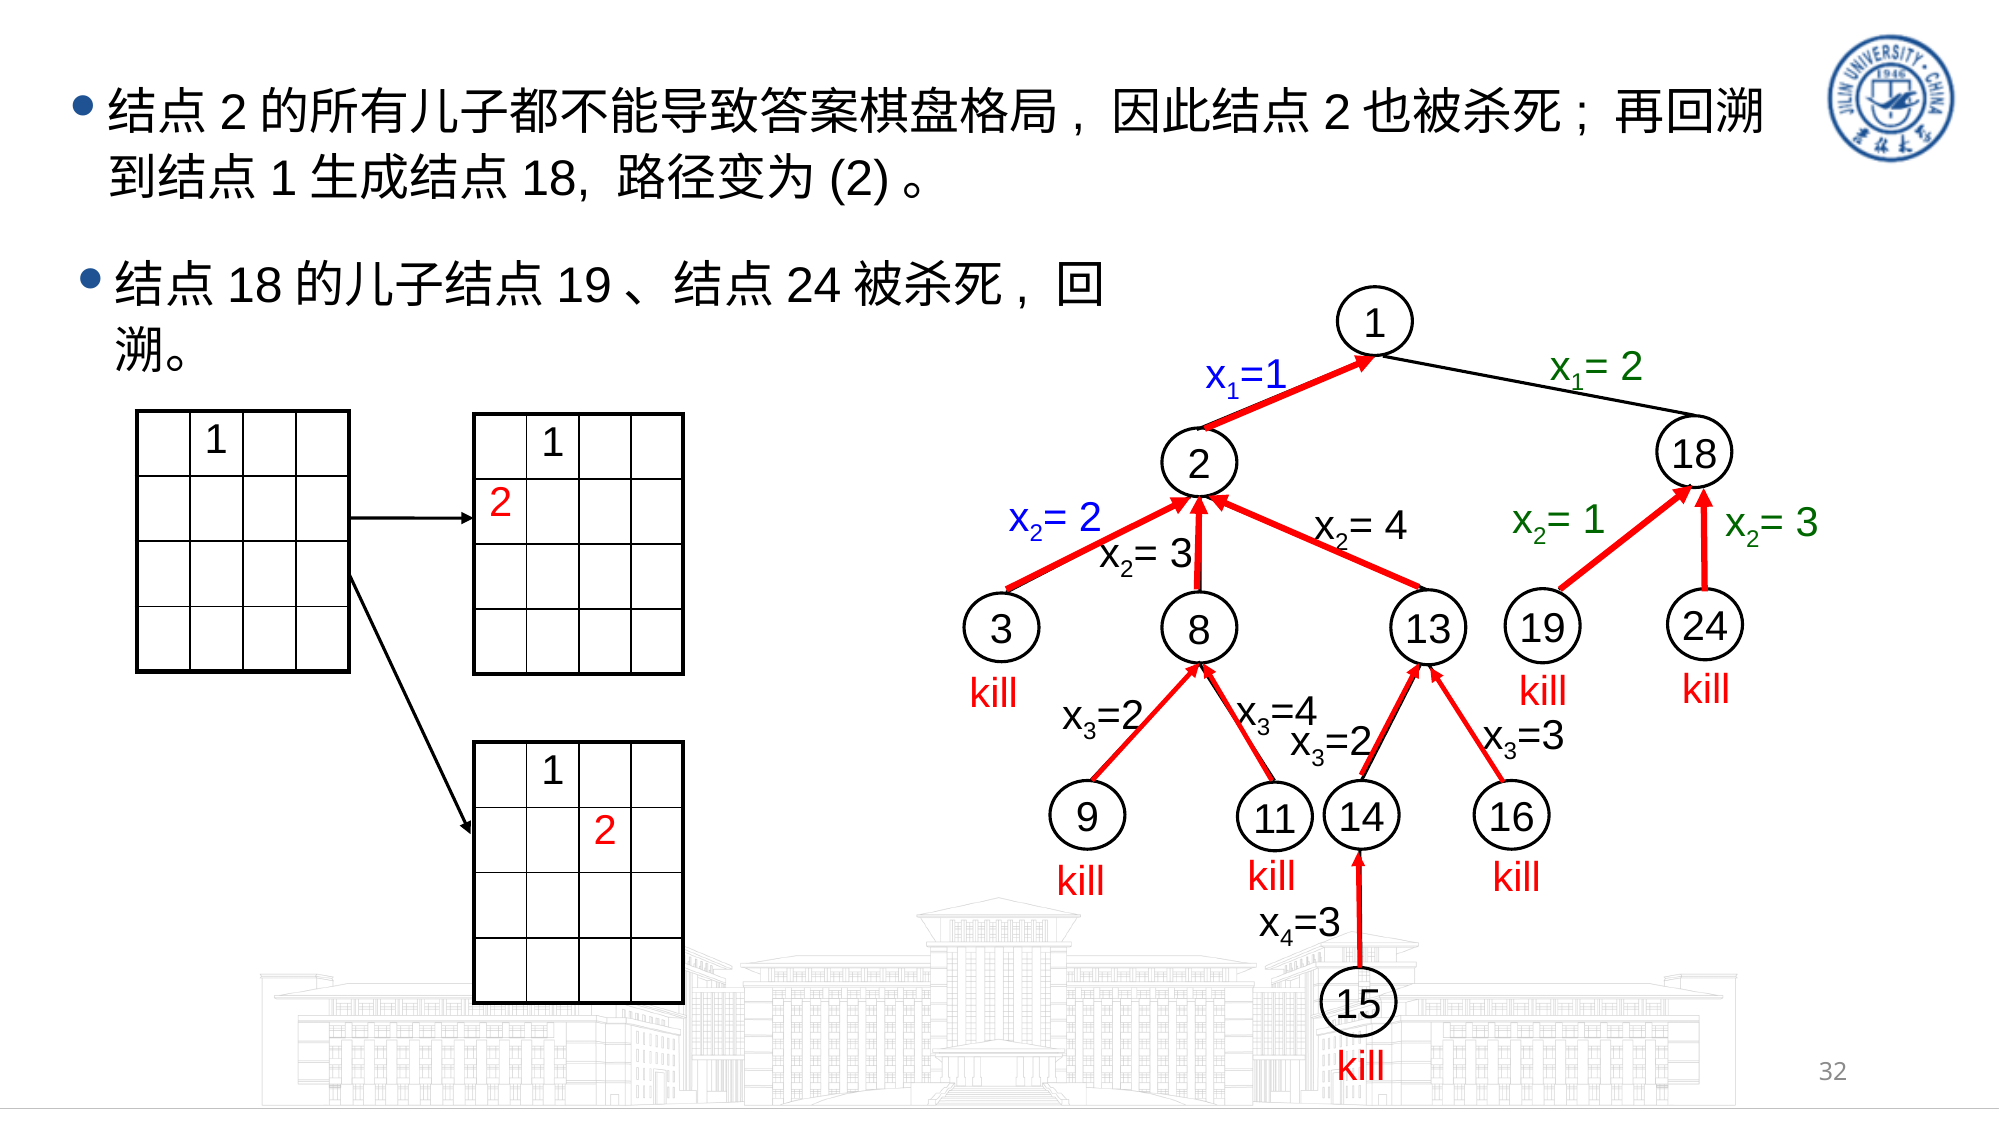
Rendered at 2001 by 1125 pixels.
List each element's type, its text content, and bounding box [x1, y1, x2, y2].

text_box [1667, 487, 1851, 660]
text_box [351, 511, 472, 525]
table_cell [476, 610, 526, 672]
text_box [349, 574, 471, 835]
text_box 结点18的儿子结点19、结点24被杀死, 回溯。 [62, 239, 1162, 386]
table_cell [580, 939, 630, 1001]
table_cell [632, 610, 681, 672]
table_cell [244, 542, 295, 606]
table_header [580, 744, 630, 807]
table_cell 2 [476, 480, 526, 543]
text_box kill [1667, 664, 1774, 720]
table_cell [297, 607, 347, 669]
table_cell [476, 545, 526, 608]
table_cell [297, 477, 347, 540]
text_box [1382, 331, 1732, 488]
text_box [1413, 490, 1466, 665]
table_header [476, 416, 526, 478]
table_cell [580, 480, 630, 543]
table_cell [580, 610, 630, 672]
table_cell [632, 939, 681, 1001]
table_header [580, 416, 630, 478]
table_cell [580, 545, 630, 608]
table_header 1 [191, 413, 242, 475]
picture [1824, 15, 1965, 173]
table_cell [527, 610, 578, 672]
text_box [1497, 484, 1692, 663]
list 结点2的所有儿子都不能导致答案棋盘格局, 因此结点2也被杀死; 再回溯到结点1生成结点18, 路径变为(2)。 [55, 66, 1816, 265]
table_header [632, 744, 681, 807]
table_cell [0, 897, 1999, 1109]
table_cell [191, 542, 242, 606]
table_header [632, 416, 681, 478]
table_cell [297, 542, 347, 606]
table_cell [527, 808, 578, 872]
table_cell 2 [580, 808, 630, 872]
table_cell [527, 939, 578, 1001]
table_cell [632, 873, 681, 937]
table_cell [244, 477, 295, 540]
table_cell [632, 545, 681, 608]
table_header [139, 413, 189, 475]
slide_number 32 [1412, 1042, 1863, 1103]
table_cell [527, 480, 578, 543]
table_cell [139, 477, 189, 540]
table_cell [580, 873, 630, 937]
table_cell [527, 545, 578, 608]
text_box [954, 286, 1413, 912]
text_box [1428, 664, 1609, 850]
table_header [297, 413, 347, 475]
table_cell [139, 607, 189, 669]
table_cell [476, 873, 526, 937]
text_box kill [1321, 1041, 1429, 1097]
text_box kill [1477, 851, 1584, 907]
table_cell [476, 939, 526, 1001]
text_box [1244, 912, 1397, 1037]
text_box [1275, 664, 1357, 850]
table_cell [244, 607, 295, 669]
table_header 1 [527, 744, 578, 807]
table_cell [139, 542, 189, 606]
table_cell [527, 873, 578, 937]
table_cell [191, 607, 242, 669]
table_header 1 [527, 416, 578, 478]
table_cell [632, 808, 681, 872]
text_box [1357, 663, 1420, 968]
table_header [244, 413, 295, 475]
table_header [476, 744, 526, 807]
table_cell [632, 480, 681, 543]
table_cell [191, 477, 242, 540]
table_cell [476, 808, 526, 872]
